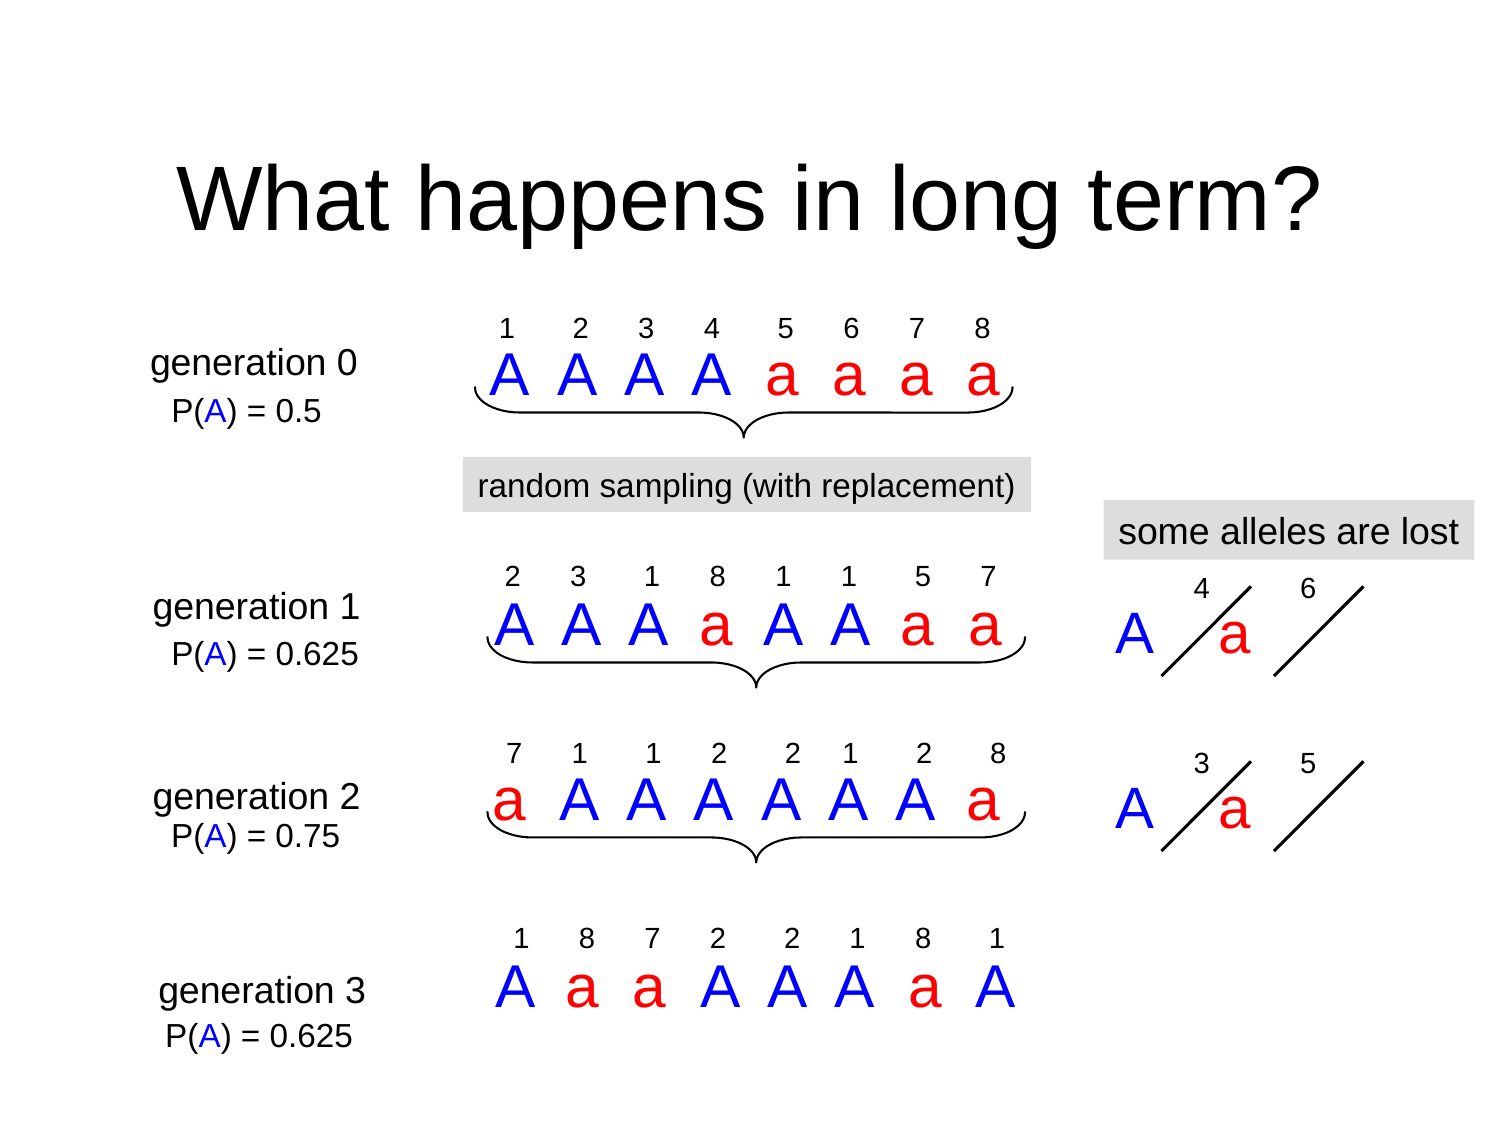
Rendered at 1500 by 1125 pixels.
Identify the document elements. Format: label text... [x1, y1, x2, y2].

text_box A A A a A A a a [479, 577, 1051, 665]
text_box A a a A A A a A [485, 939, 1026, 1028]
text_box 1 8 7 2 2 1 8 1 [498, 912, 1022, 963]
text_box A a [1101, 762, 1415, 848]
text_box generation 1 [137, 574, 376, 635]
title What happens in long term? [112, 99, 1388, 288]
text_box 7 1 1 2 2 1 2 8 [491, 727, 1023, 777]
text_box P(A) = 0.5 [156, 382, 337, 437]
text_box generation 0 [135, 330, 373, 391]
text_box 4 6 [1178, 562, 1332, 613]
text_box P(A) = 0.625 [150, 1007, 368, 1062]
text_box 1 2 3 4 5 6 7 8 [484, 302, 1007, 352]
text_box A A A A a a a a [476, 327, 1015, 415]
text_box [487, 812, 1026, 863]
text_box A a [1101, 587, 1415, 673]
text_box [487, 637, 1026, 688]
text_box 3 5 [1178, 737, 1332, 788]
text_box a A A A A A A a [479, 752, 1014, 840]
text_box generation 2 [137, 764, 376, 825]
text_box [474, 387, 1013, 438]
text_box generation 3 [143, 958, 382, 1018]
text_box some alleles are lost [1103, 499, 1475, 560]
text_box 2 3 1 8 1 1 5 7 [489, 549, 1013, 600]
text_box P(A) = 0.625 [156, 624, 374, 680]
text_box P(A) = 0.75 [156, 807, 356, 862]
text_box random sampling (with replacement) [462, 457, 1032, 512]
